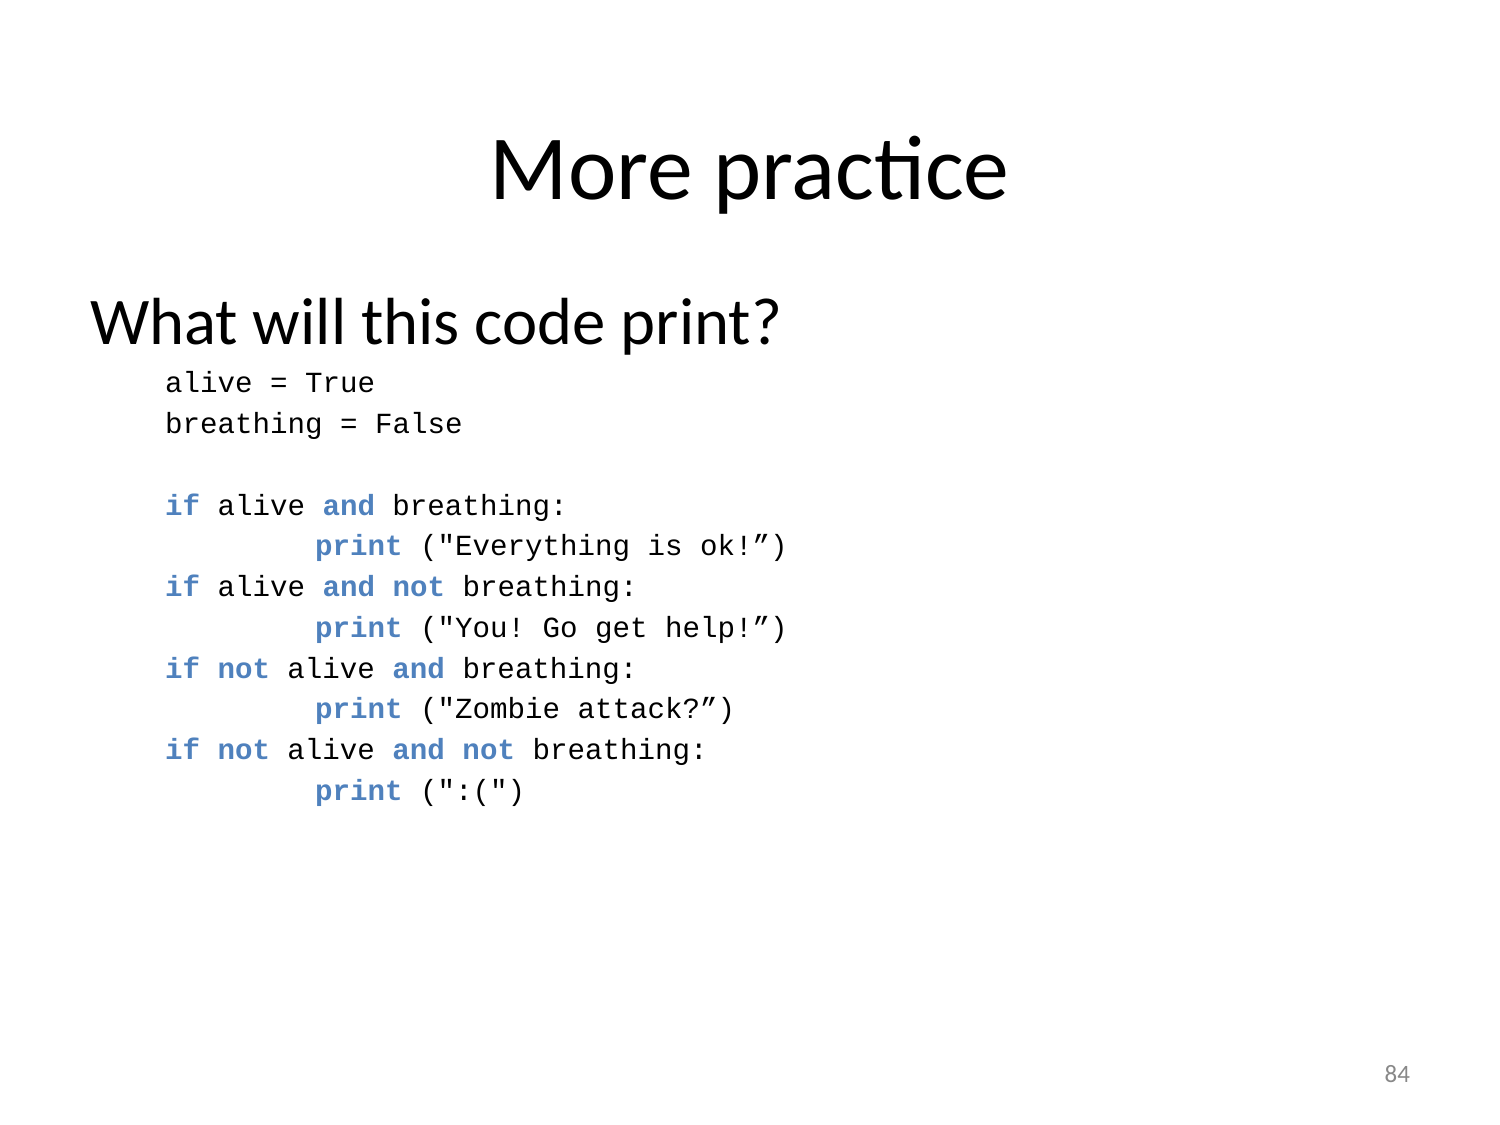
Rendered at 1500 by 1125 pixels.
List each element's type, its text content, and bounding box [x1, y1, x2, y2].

title More practice [75, 45, 1425, 233]
list What will this code print? alive = True breathing = False if alive and breathing: print ("Everything is ok!”) if alive and not breathing: print ("You! Go get help!”) if not alive and breathing: print ("Zombie attack?”) if not alive and not breathing: print (":(") [75, 262, 1425, 1005]
slide_number ‹#› [1074, 1042, 1425, 1103]
